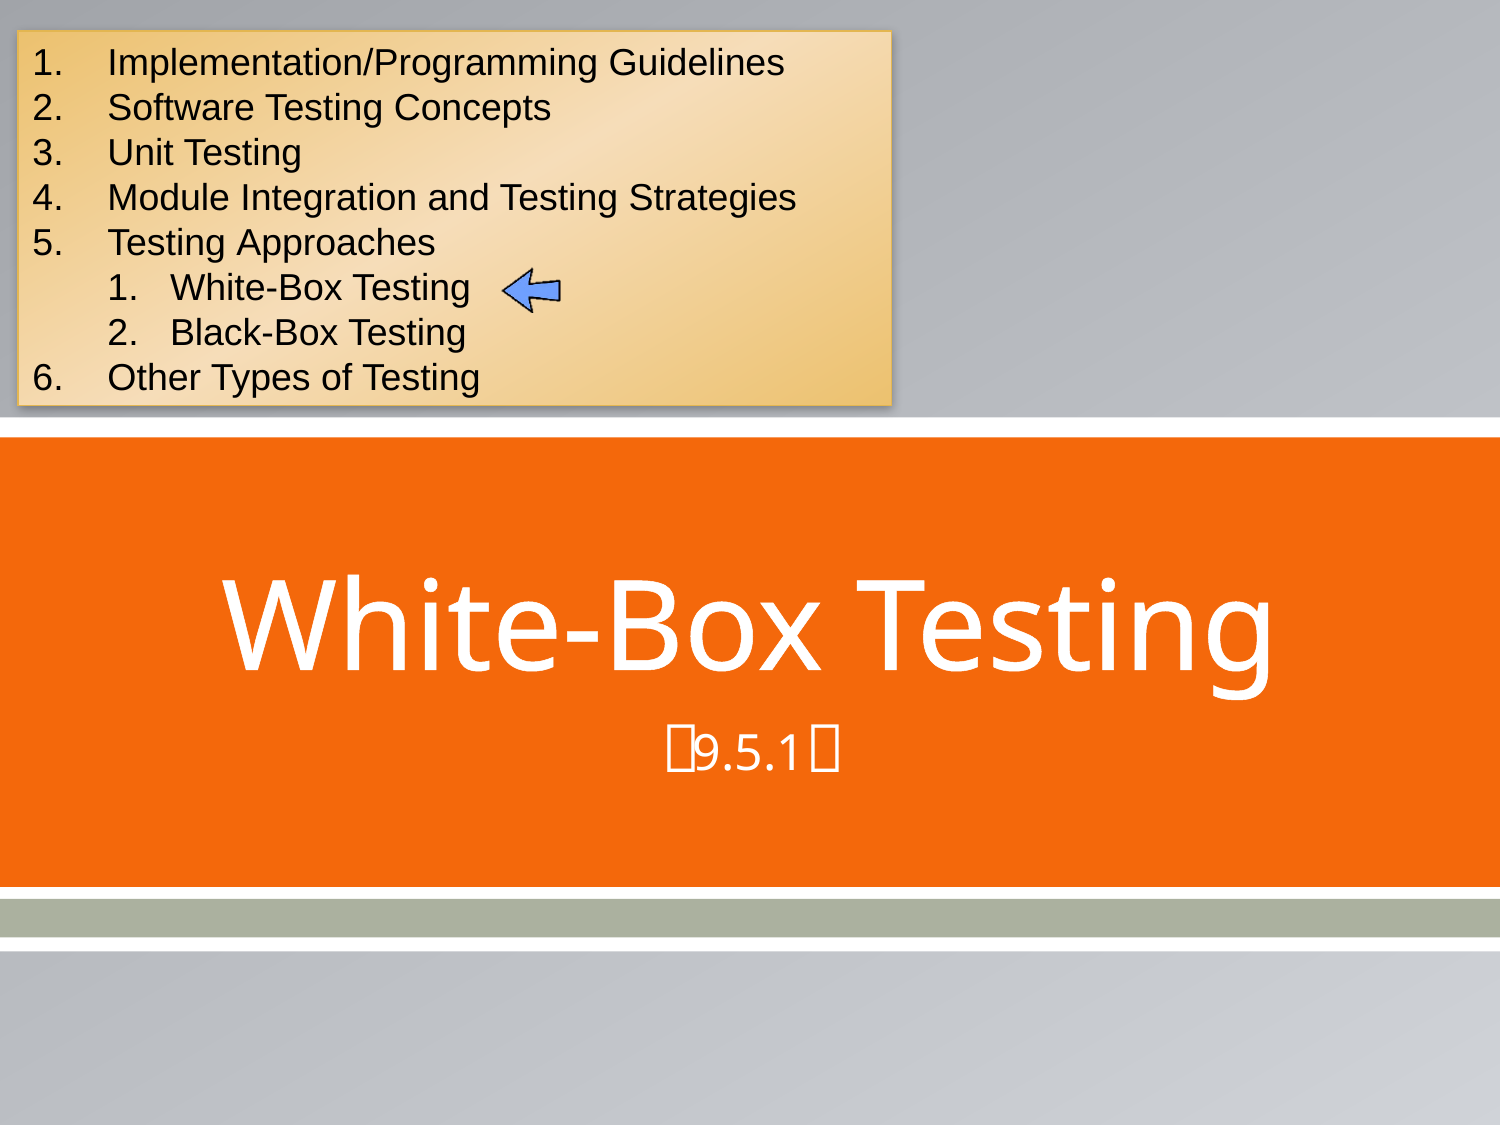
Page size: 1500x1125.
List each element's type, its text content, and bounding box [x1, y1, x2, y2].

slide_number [649, 720, 849, 780]
text_box Implementation/Programming Guidelines Software Testing Concepts Unit Testing Module Integration and Testing Strategies Testing Approaches White-Box Testing Black-Box Testing Other Types of Testing [17, 30, 892, 406]
picture [501, 266, 561, 313]
title White-Box Testing [37, 462, 1463, 703]
